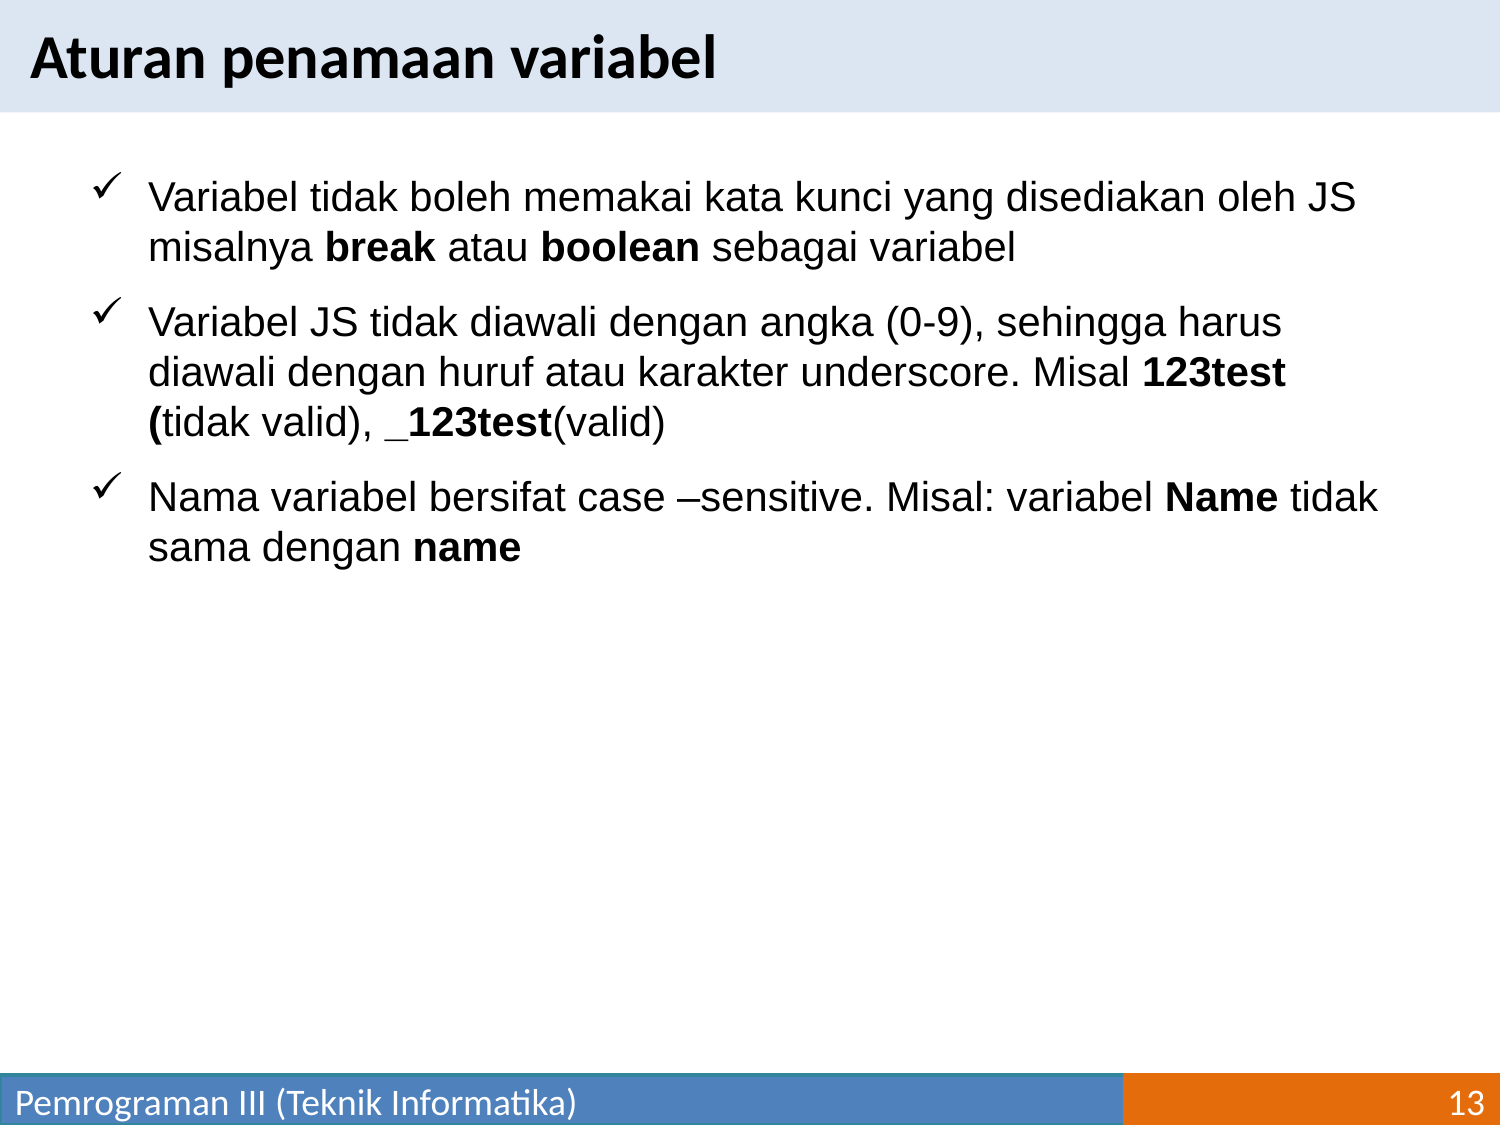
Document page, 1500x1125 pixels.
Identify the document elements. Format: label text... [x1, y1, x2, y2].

text_box Aturan penamaan variabel [16, 9, 734, 99]
text_box Variabel tidak boleh memakai kata kunci yang disediakan oleh JS misalnya break atau boolean sebagai variabel Variabel JS tidak diawali dengan angka (0-9), sehingga harus diawali dengan huruf atau karakter underscore. Misal 123test (tidak valid), _123test(valid) Nama variabel bersifat case –sensitive. Misal: variabel Name tidak sama dengan name [74, 162, 1425, 578]
